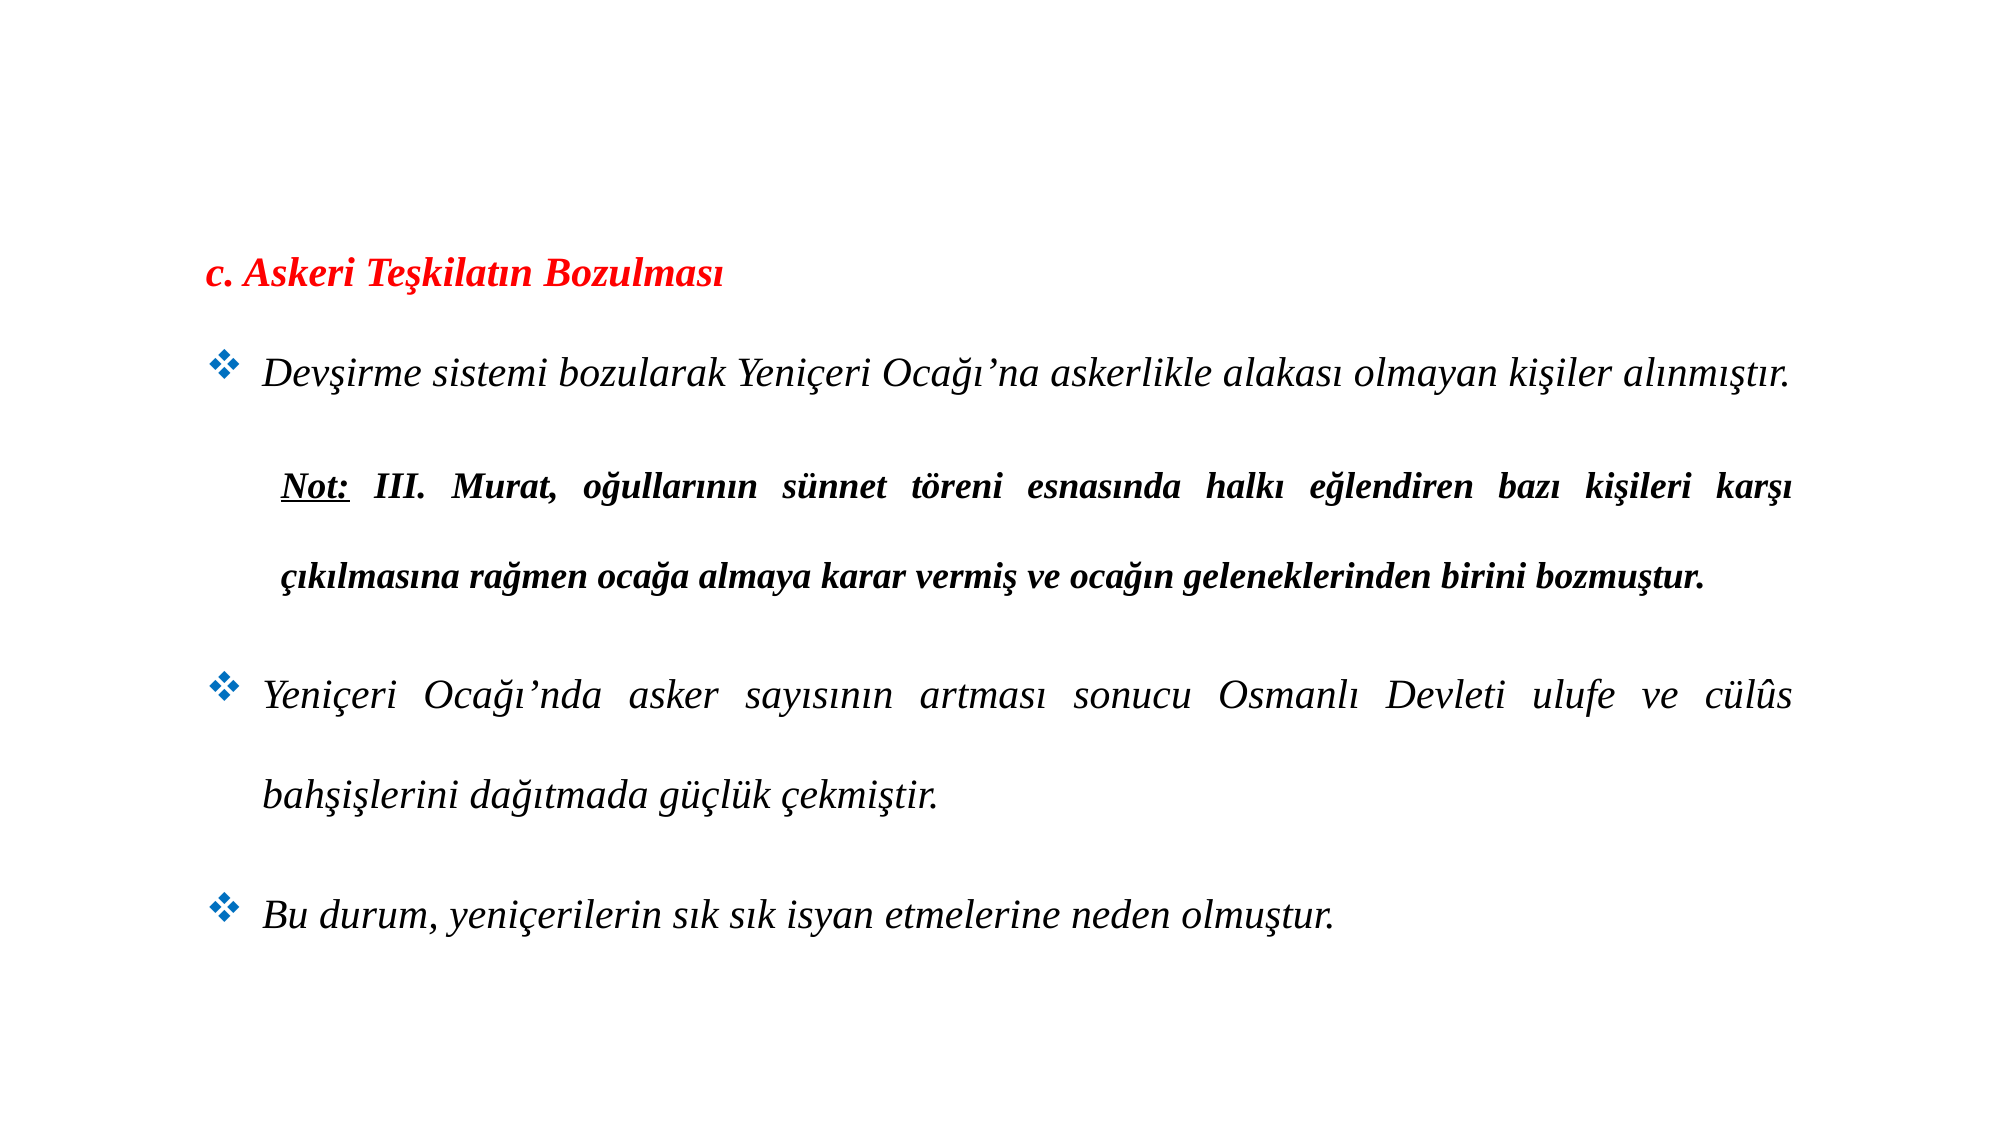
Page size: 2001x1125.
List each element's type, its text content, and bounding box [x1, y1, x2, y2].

text_box c. Askeri Teşkilatın Bozulması Devşirme sistemi bozularak Yeniçeri Ocağı’na askerlikle alakası olmayan kişiler alınmıştır. Not: III. Murat, oğullarının sünnet töreni esnasında halkı eğlendiren bazı kişileri karşı çıkılmasına rağmen ocağa almaya karar vermiş ve ocağın geleneklerinden birini bozmuştur. Yeniçeri Ocağı’nda asker sayısının artması sonucu Osmanlı Devleti ulufe ve cülûs bahşişlerini dağıtmada güçlük çekmiştir. Bu durum, yeniçerilerin sık sık isyan etmelerine neden olmuştur. [190, 187, 1809, 945]
